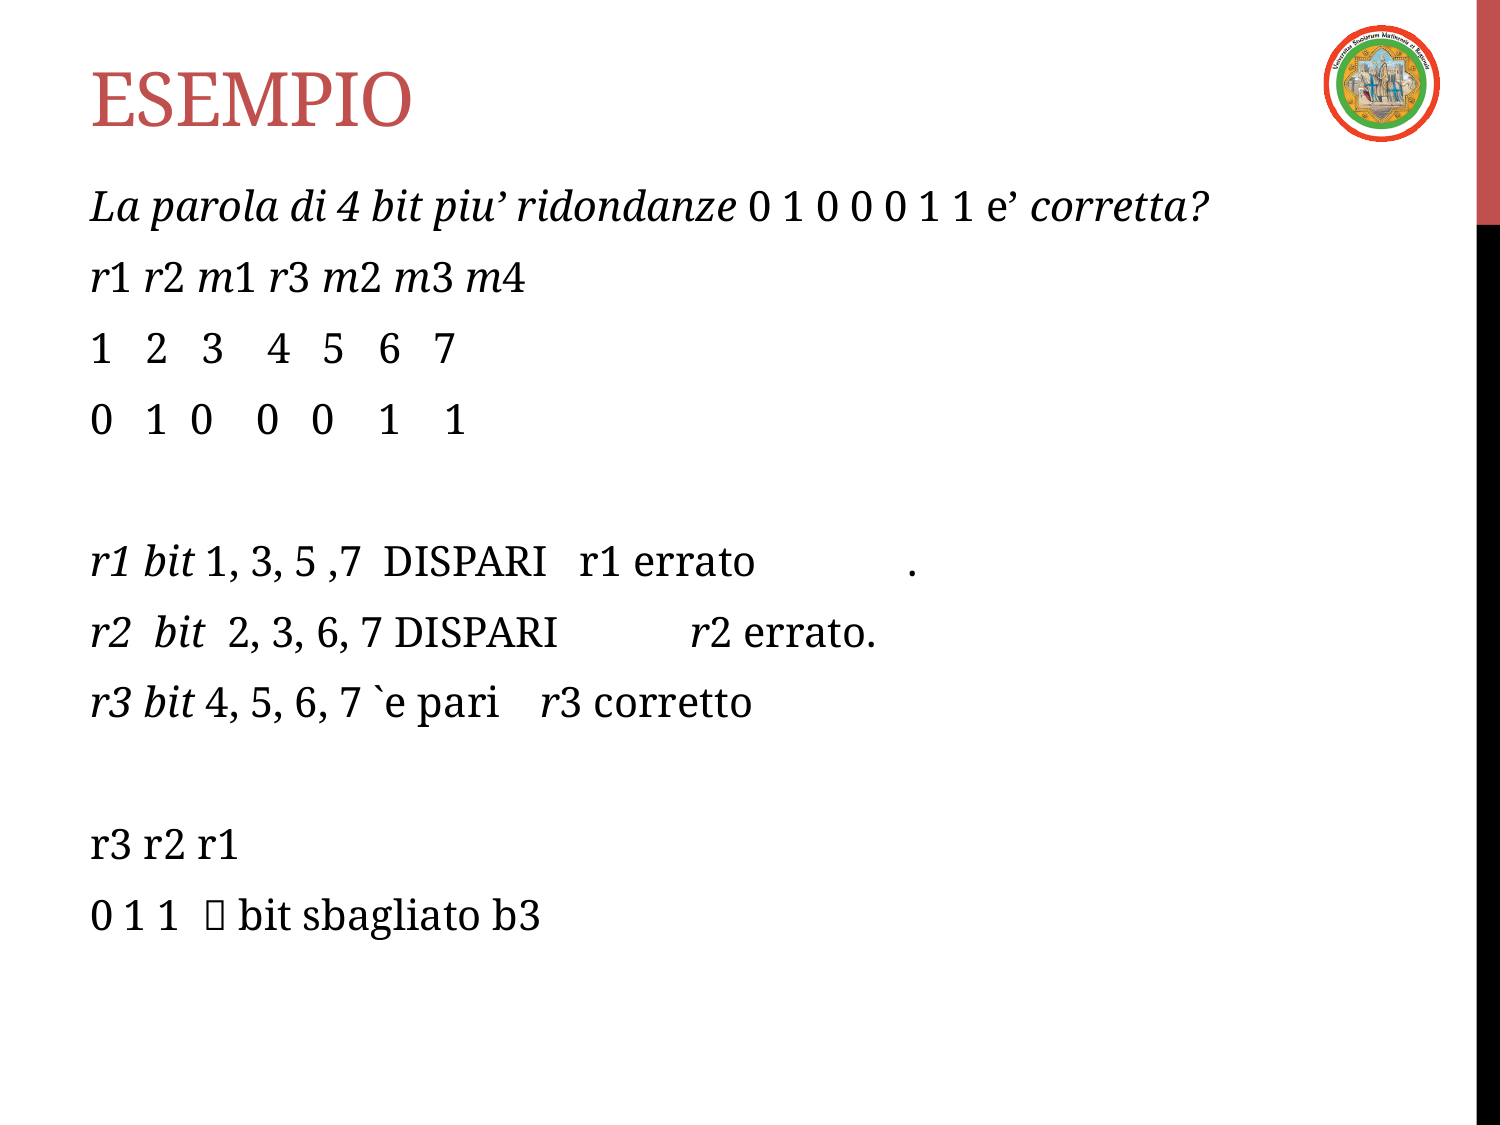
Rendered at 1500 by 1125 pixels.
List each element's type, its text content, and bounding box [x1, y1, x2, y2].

title esempio [75, 25, 1025, 149]
list La parola di 4 bit piu’ ridondanze 0 1 0 0 0 1 1 e’ corretta? r1 r2 m1 r3 m2 m3 m4 1 2 3 4 5 6 7 0 1 0 0 0 1 1 r1 bit 1, 3, 5 ,7 DISPARI r1 errato . r2 bit 2, 3, 6, 7 DISPARI r2 errato. r3 bit 4, 5, 6, 7 `e pari r3 corretto r3 r2 r1 0 1 1  bit sbagliato b3 [75, 172, 1400, 1094]
picture [1316, 18, 1447, 149]
